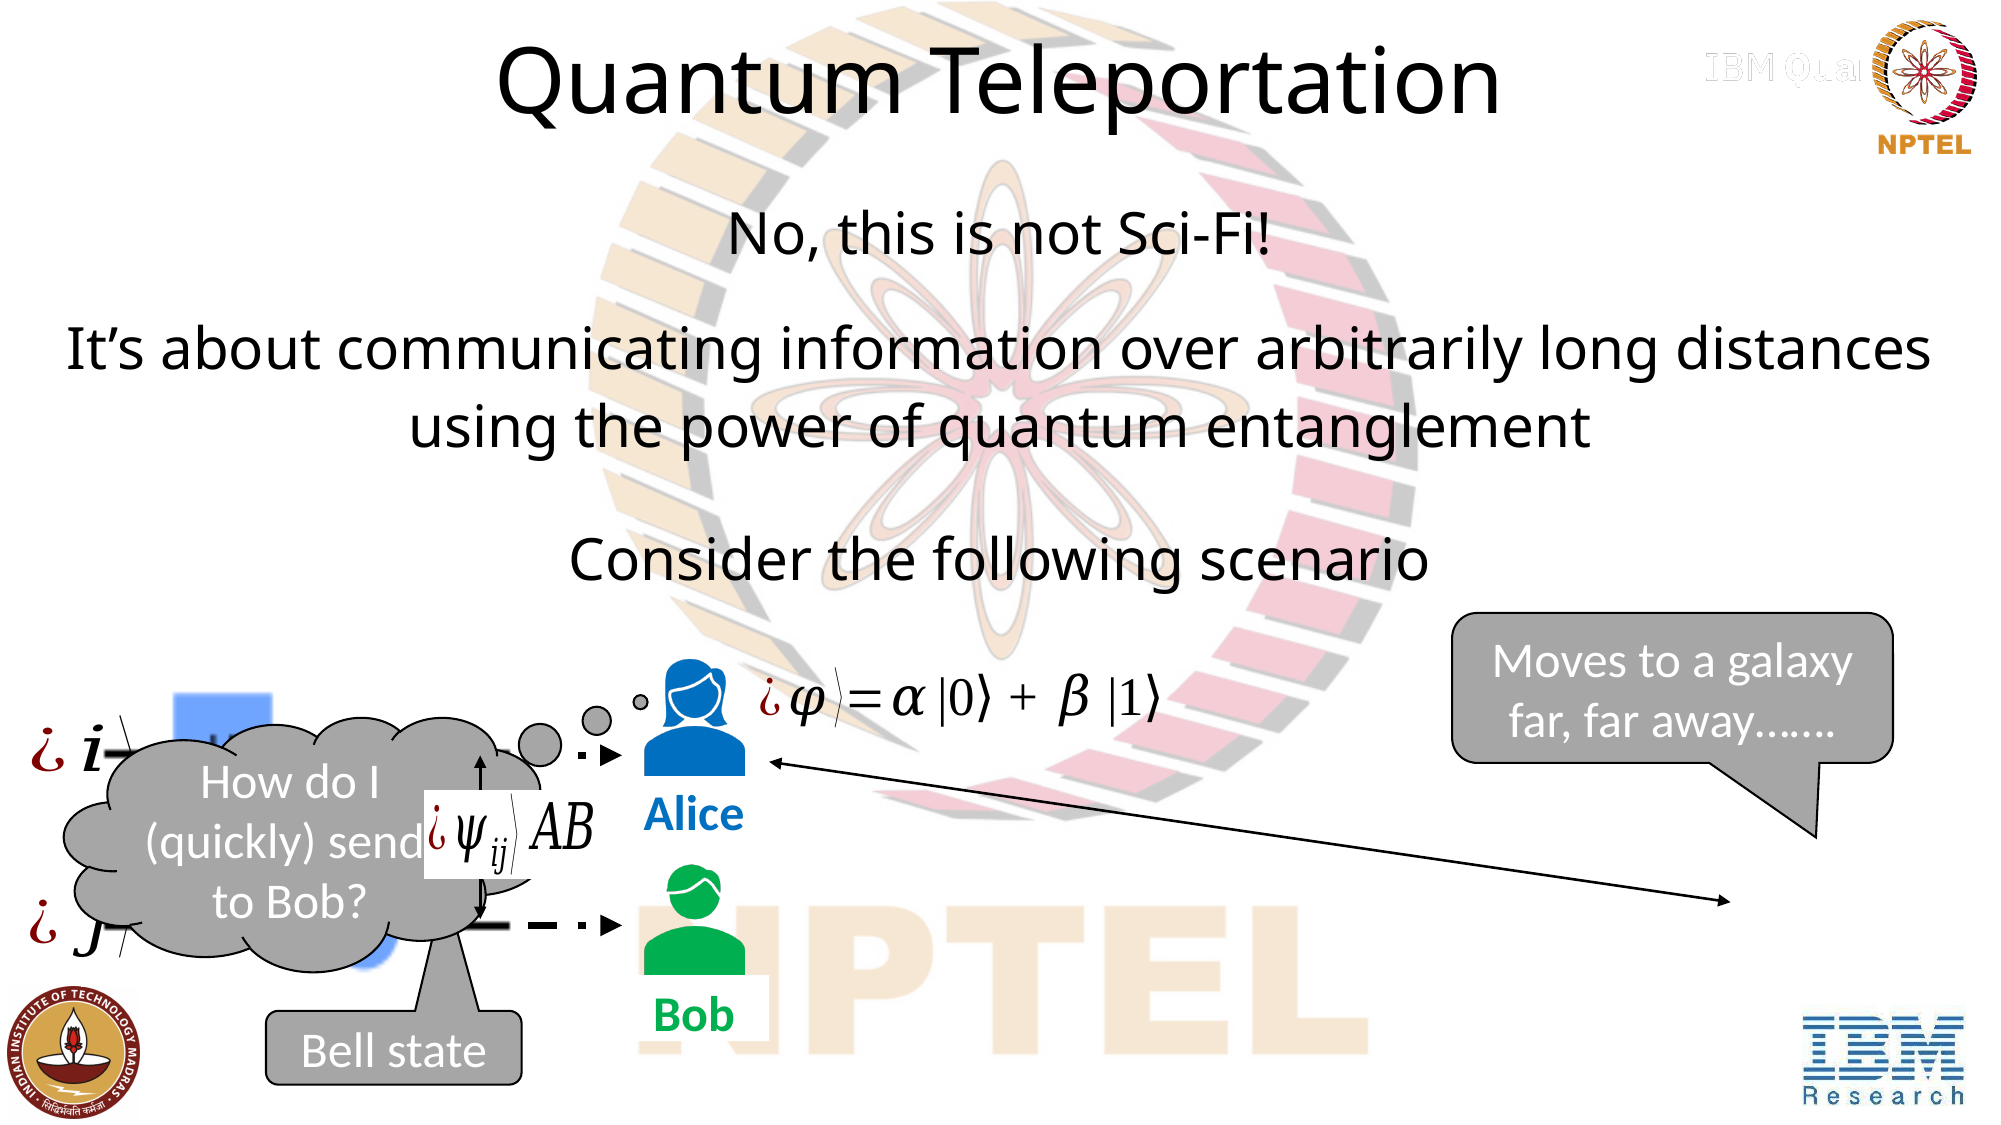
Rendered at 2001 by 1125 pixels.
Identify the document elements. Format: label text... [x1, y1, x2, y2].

picture [1860, 6, 1993, 166]
text_box No, this is not Sci-Fi! [62, 189, 1938, 267]
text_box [23, 663, 519, 987]
text_box Bell state [264, 987, 523, 1086]
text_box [619, 647, 770, 838]
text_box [769, 761, 1731, 903]
text_box Moves to a galaxy far, far away……. [1451, 611, 1895, 840]
picture [1776, 1005, 1993, 1119]
title Quantum Teleportation [247, 20, 1753, 148]
picture [7, 986, 140, 1119]
text_box It’s about communicating information over arbitrarily long distances using the power of quantum entanglement [62, 304, 1938, 459]
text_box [619, 847, 770, 1039]
text_box Consider the following scenario [62, 514, 1938, 592]
